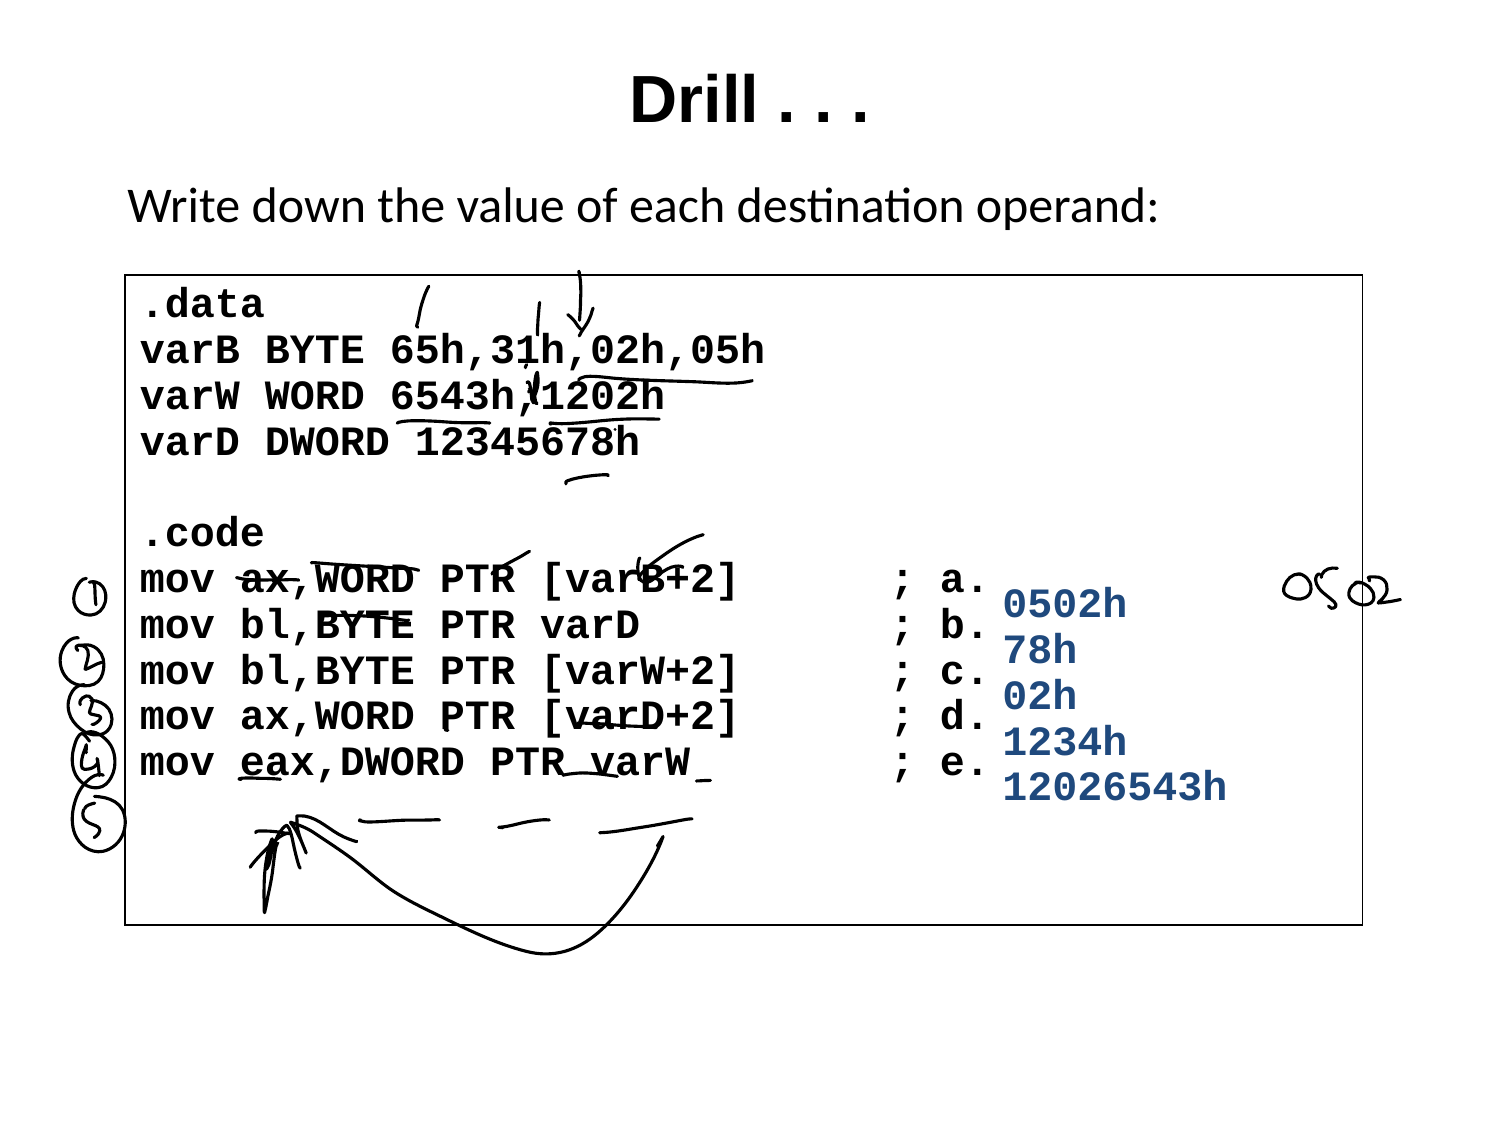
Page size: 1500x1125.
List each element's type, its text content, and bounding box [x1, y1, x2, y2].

text_box 0502h 78h 02h 1234h 12026543h [987, 274, 1263, 813]
text_box .data varB BYTE 65h,31h,02h,05h varW WORD 6543h,1202h varD DWORD 12345678h .code mov ax,WORD PTR [varB+2] ; a. mov bl,BYTE PTR varD ; b. mov bl,BYTE PTR [varW+2] ; c. mov ax,WORD PTR [varD+2] ; d. mov eax,DWORD PTR varW ; e. [125, 275, 1363, 925]
text_box Write down the value of each destination operand: [112, 149, 1375, 255]
title Drill . . . [75, 24, 1425, 168]
